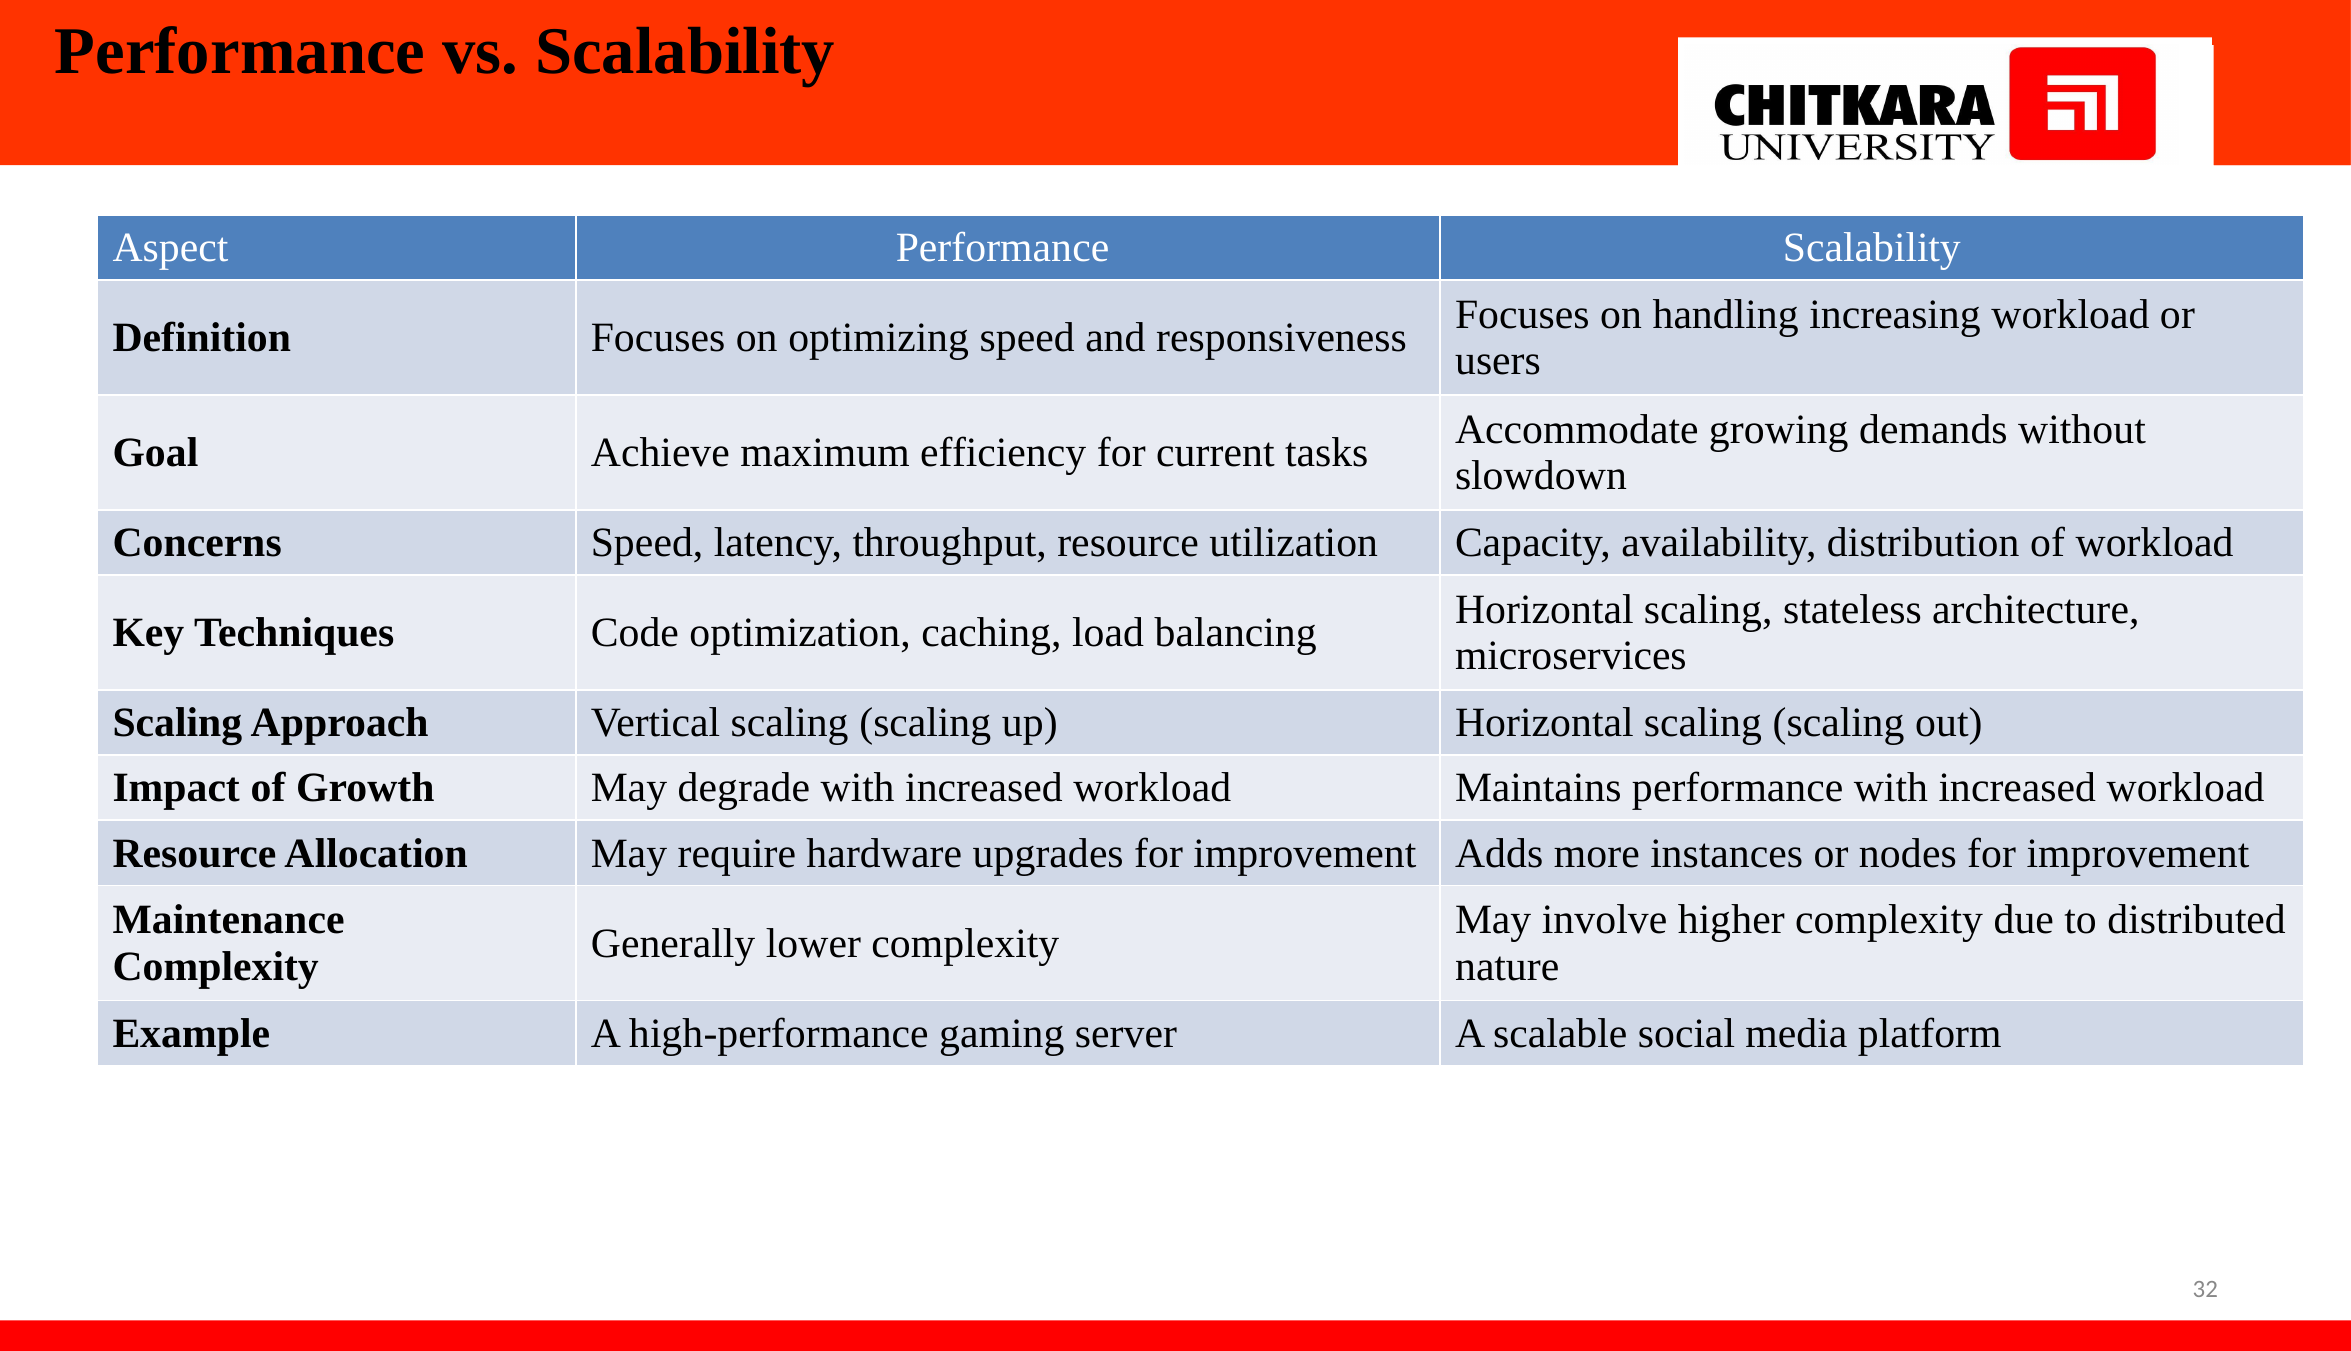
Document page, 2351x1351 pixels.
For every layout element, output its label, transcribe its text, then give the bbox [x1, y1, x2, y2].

slide_number 32 [1684, 1251, 2234, 1324]
table_cell Vertical scaling (scaling up) [577, 691, 1439, 754]
table_cell Maintenance Complexity [98, 886, 575, 1000]
table_cell Concerns [98, 511, 575, 574]
table_header Aspect [98, 216, 575, 279]
table_cell Focuses on handling increasing workload or users [1441, 281, 2303, 394]
table_cell Capacity, availability, distribution of workload [1441, 511, 2303, 574]
table_cell Focuses on optimizing speed and responsiveness [577, 281, 1439, 394]
table_cell Definition [98, 281, 575, 394]
table_cell Key Techniques [98, 576, 575, 689]
table_cell Generally lower complexity [577, 886, 1439, 1000]
table_cell May require hardware upgrades for improvement [577, 821, 1439, 885]
text_box Performance vs. Scalability [39, 0, 1022, 130]
table_cell Goal [98, 396, 575, 509]
table_header Performance [577, 216, 1439, 279]
table_cell Impact of Growth [98, 756, 575, 819]
table_cell Speed, latency, throughput, resource utilization [577, 511, 1439, 574]
table_cell Example [98, 1001, 575, 1065]
table_cell Horizontal scaling, stateless architecture, microservices [1441, 576, 2303, 689]
table_cell Maintains performance with increased workload [1441, 756, 2303, 819]
table_cell Achieve maximum efficiency for current tasks [577, 396, 1439, 509]
picture [1684, 44, 2179, 165]
table_cell May involve higher complexity due to distributed nature [1441, 886, 2303, 1000]
table_cell Scaling Approach [98, 691, 575, 754]
table_cell Code optimization, caching, load balancing [577, 576, 1439, 689]
table_header Scalability [1441, 216, 2303, 279]
table_cell Accommodate growing demands without slowdown [1441, 396, 2303, 509]
table_cell Resource Allocation [98, 821, 575, 885]
table_cell May degrade with increased workload [577, 756, 1439, 819]
table_cell A high-performance gaming server [577, 1001, 1439, 1065]
table_cell Horizontal scaling (scaling out) [1441, 691, 2303, 754]
table_cell A scalable social media platform [1441, 1001, 2303, 1065]
table_cell Adds more instances or nodes for improvement [1441, 821, 2303, 885]
